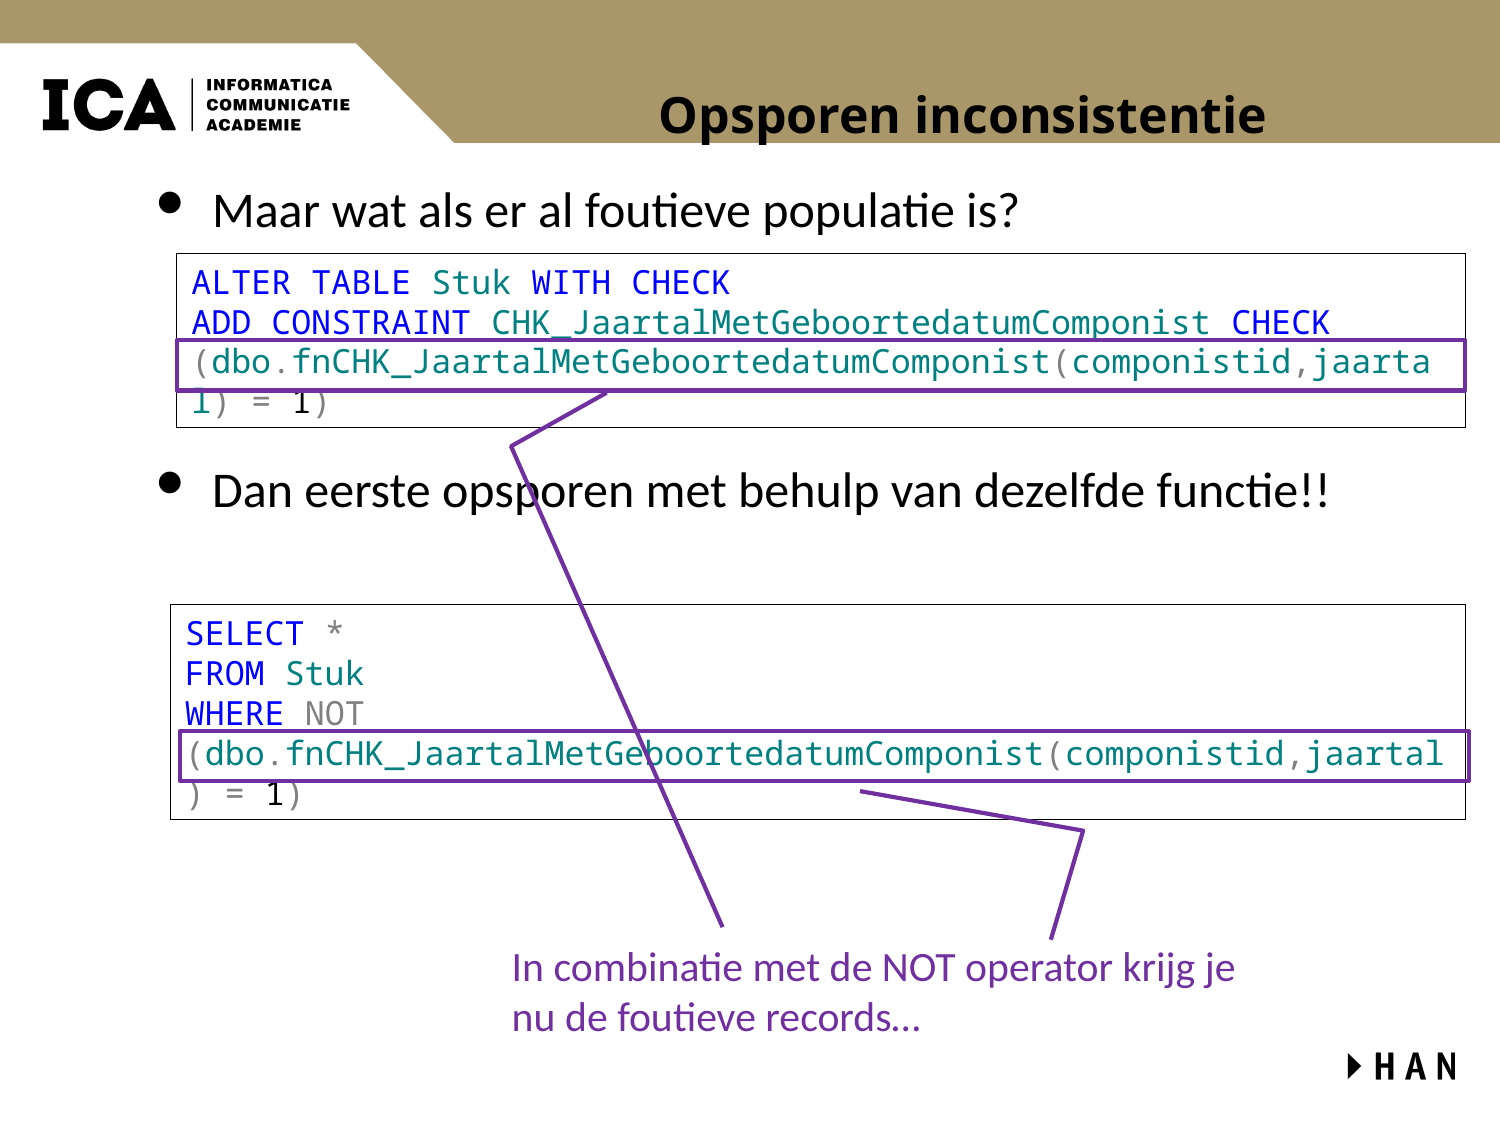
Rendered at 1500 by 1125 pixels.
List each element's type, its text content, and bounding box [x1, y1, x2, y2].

text_box ALTER TABLE Stuk WITH CHECK ADD CONSTRAINT CHK_JaartalMetGeboortedatumComponist CHECK (dbo.fnCHK_JaartalMetGeboortedatumComponist(componistid,jaartal) = 1) [176, 253, 1466, 338]
text_box Maar wat als er al foutieve populatie is? Dan eerste opsporen met behulp van dezelfde functie!! [140, 170, 1366, 682]
title Opsporen inconsistentie [643, 76, 1469, 147]
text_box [176, 340, 1469, 1039]
